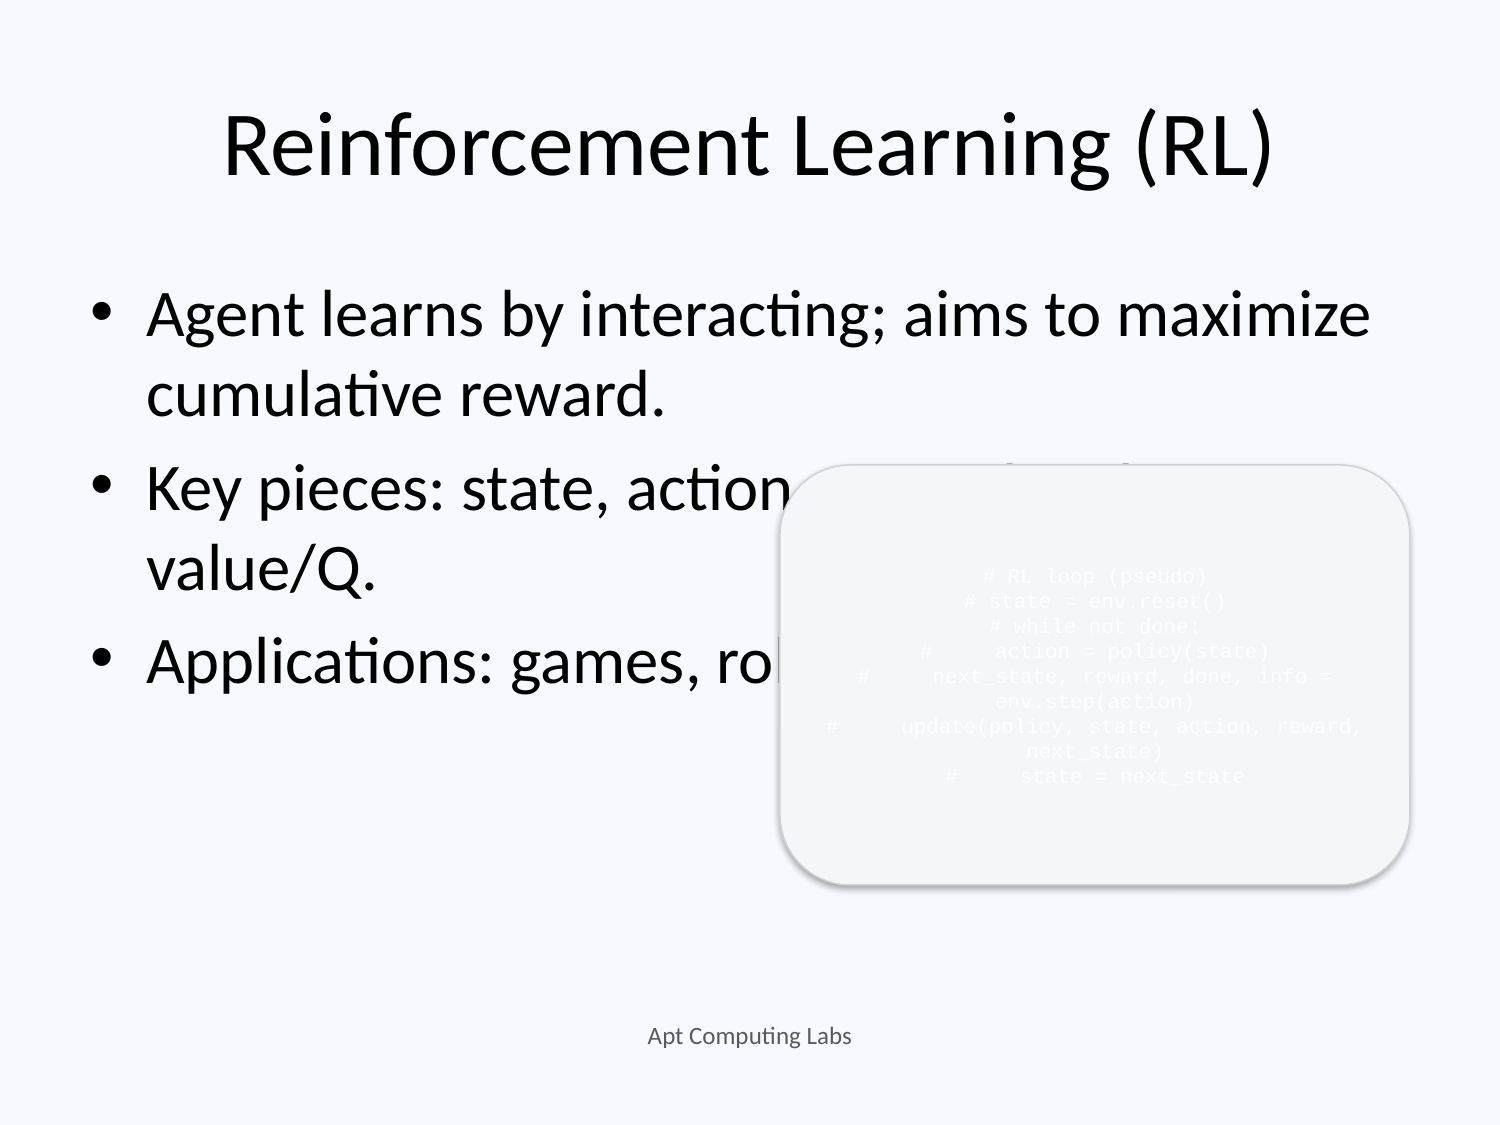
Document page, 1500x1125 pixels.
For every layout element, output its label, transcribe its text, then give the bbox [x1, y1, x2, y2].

title Reinforcement Learning (RL) [75, 45, 1425, 233]
list Agent learns by interacting; aims to maximize cumulative reward. Key pieces: state, action, reward, policy, value/Q. Applications: games, robotics, operations. [75, 262, 1425, 1005]
text_box # RL loop (pseudo) # state = env.reset() # while not done: # action = policy(state) # next_state, reward, done, info = env.step(action) # update(policy, state, action, reward, next_state) # state = next_state [779, 464, 1411, 886]
text_box Apt Computing Labs [632, 1012, 868, 1058]
